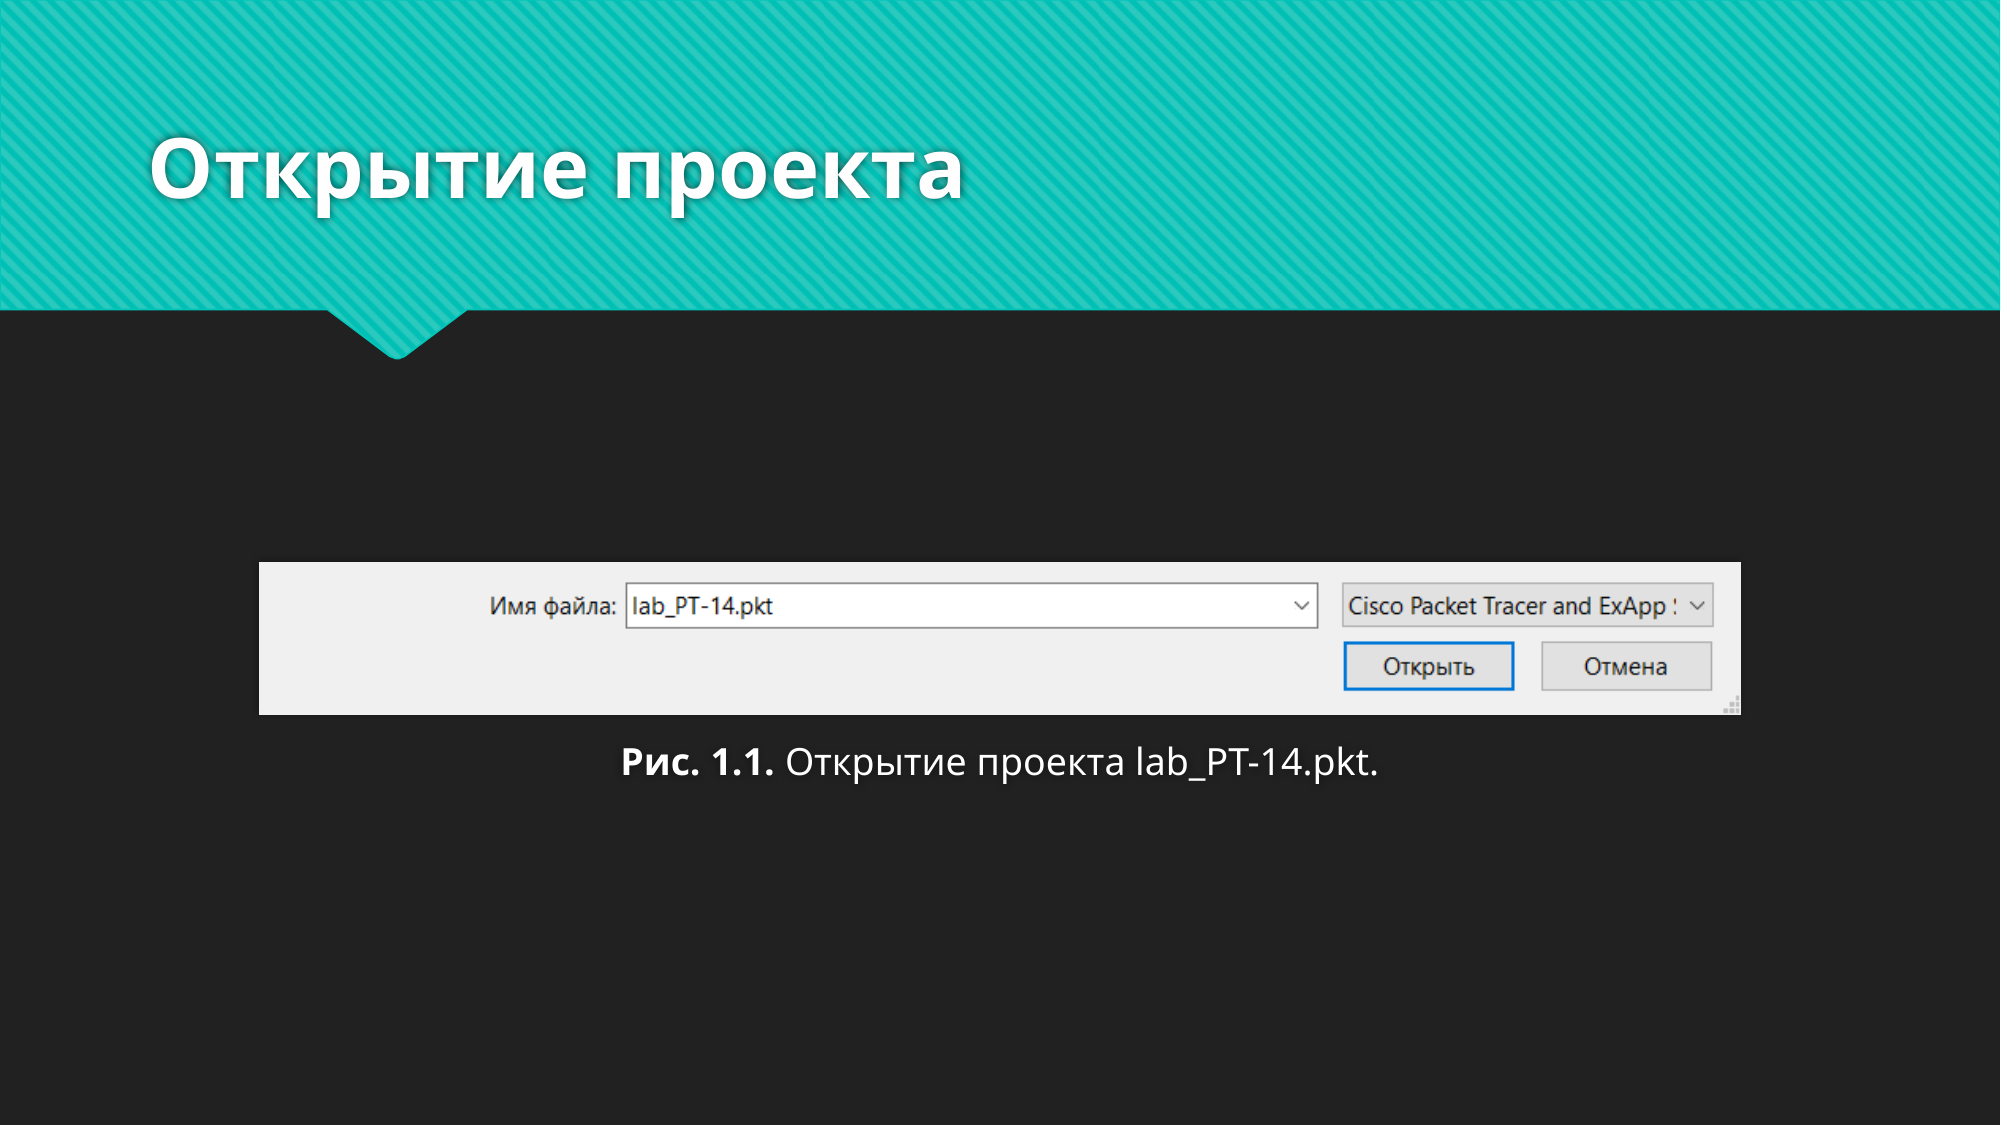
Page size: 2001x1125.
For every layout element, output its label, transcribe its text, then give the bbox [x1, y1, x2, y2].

text_box Рис. 1.1. Открытие проекта lab_PT-14.pkt. [0, 714, 2000, 807]
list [259, 562, 1741, 715]
title Открытие проекта [132, 103, 1868, 223]
